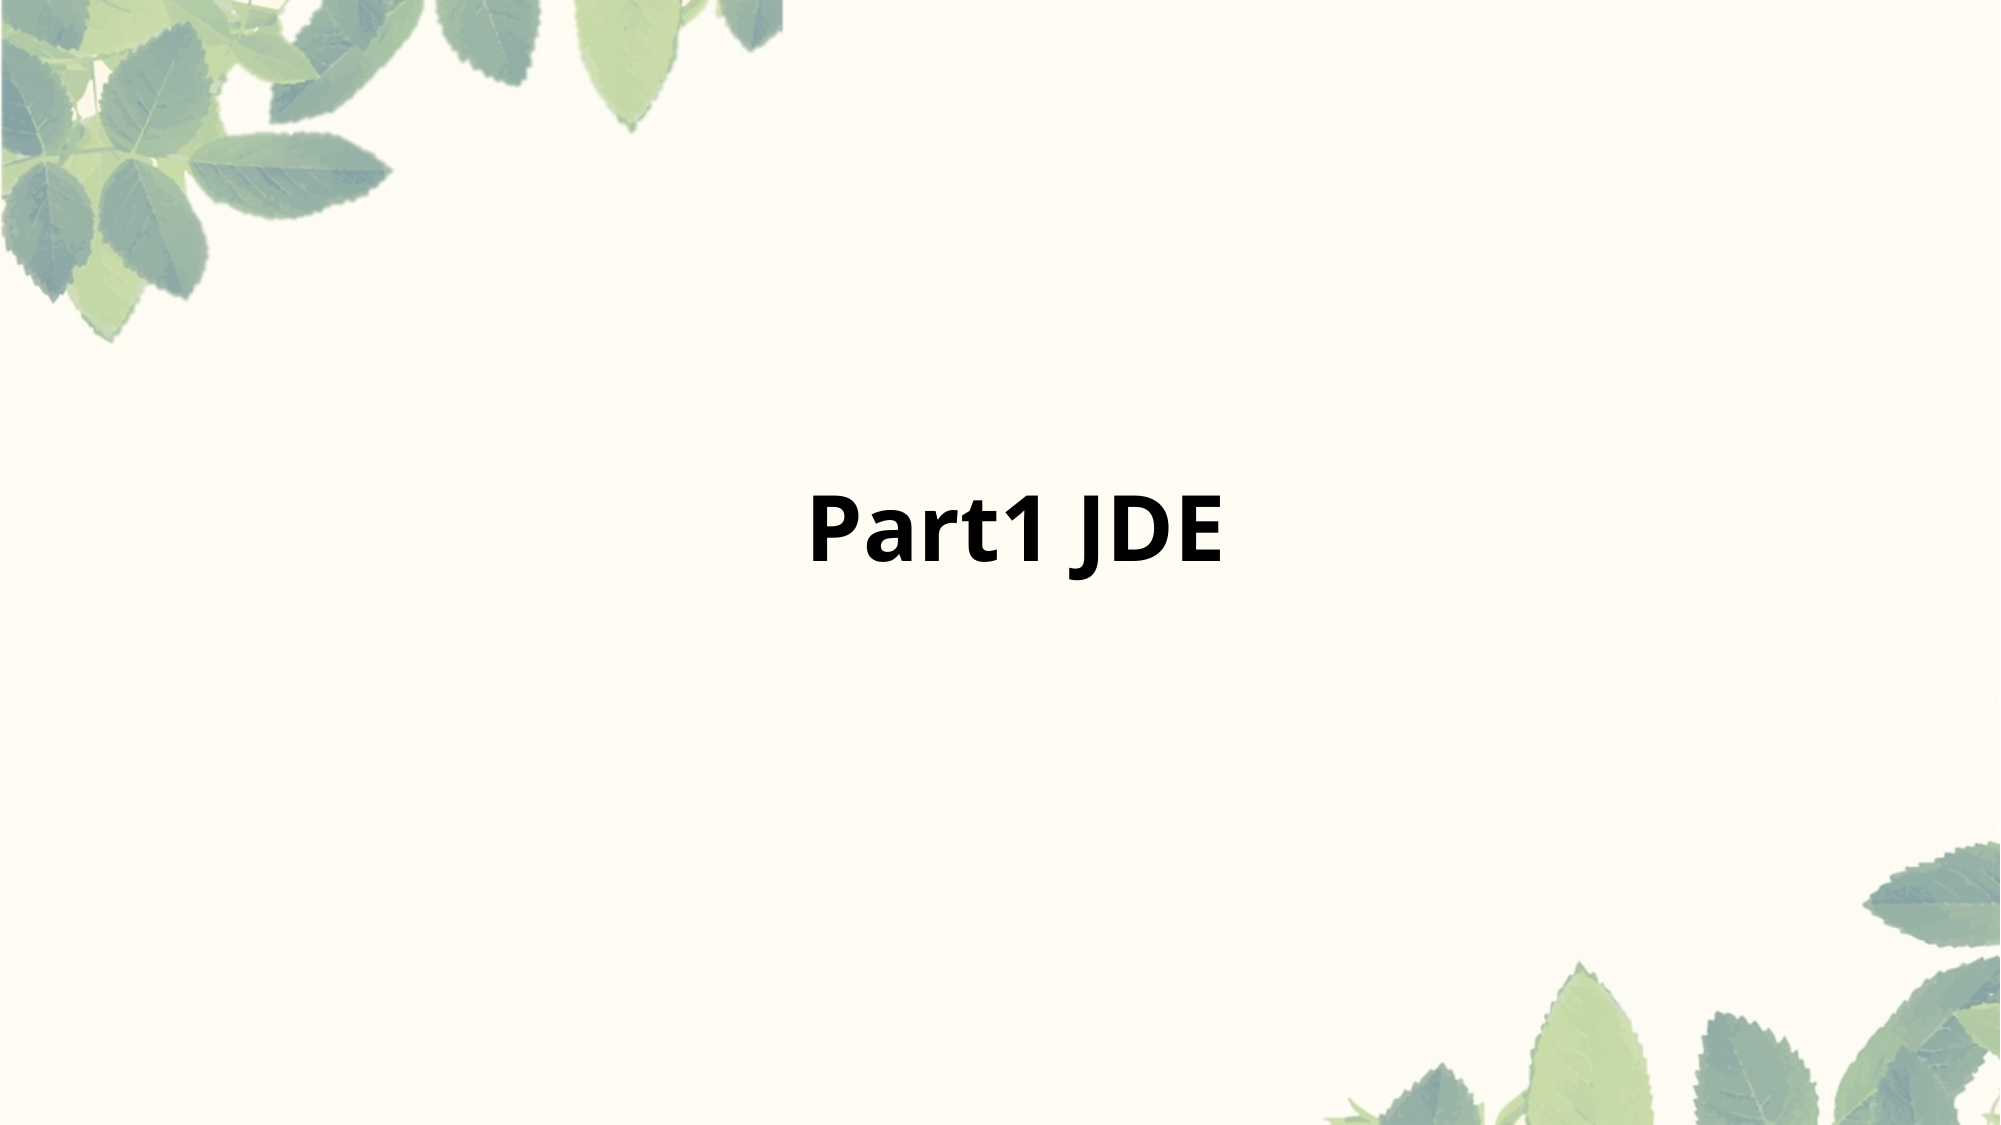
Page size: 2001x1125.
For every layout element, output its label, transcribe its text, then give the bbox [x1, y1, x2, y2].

text_box Part1 JDE [262, 432, 1770, 631]
